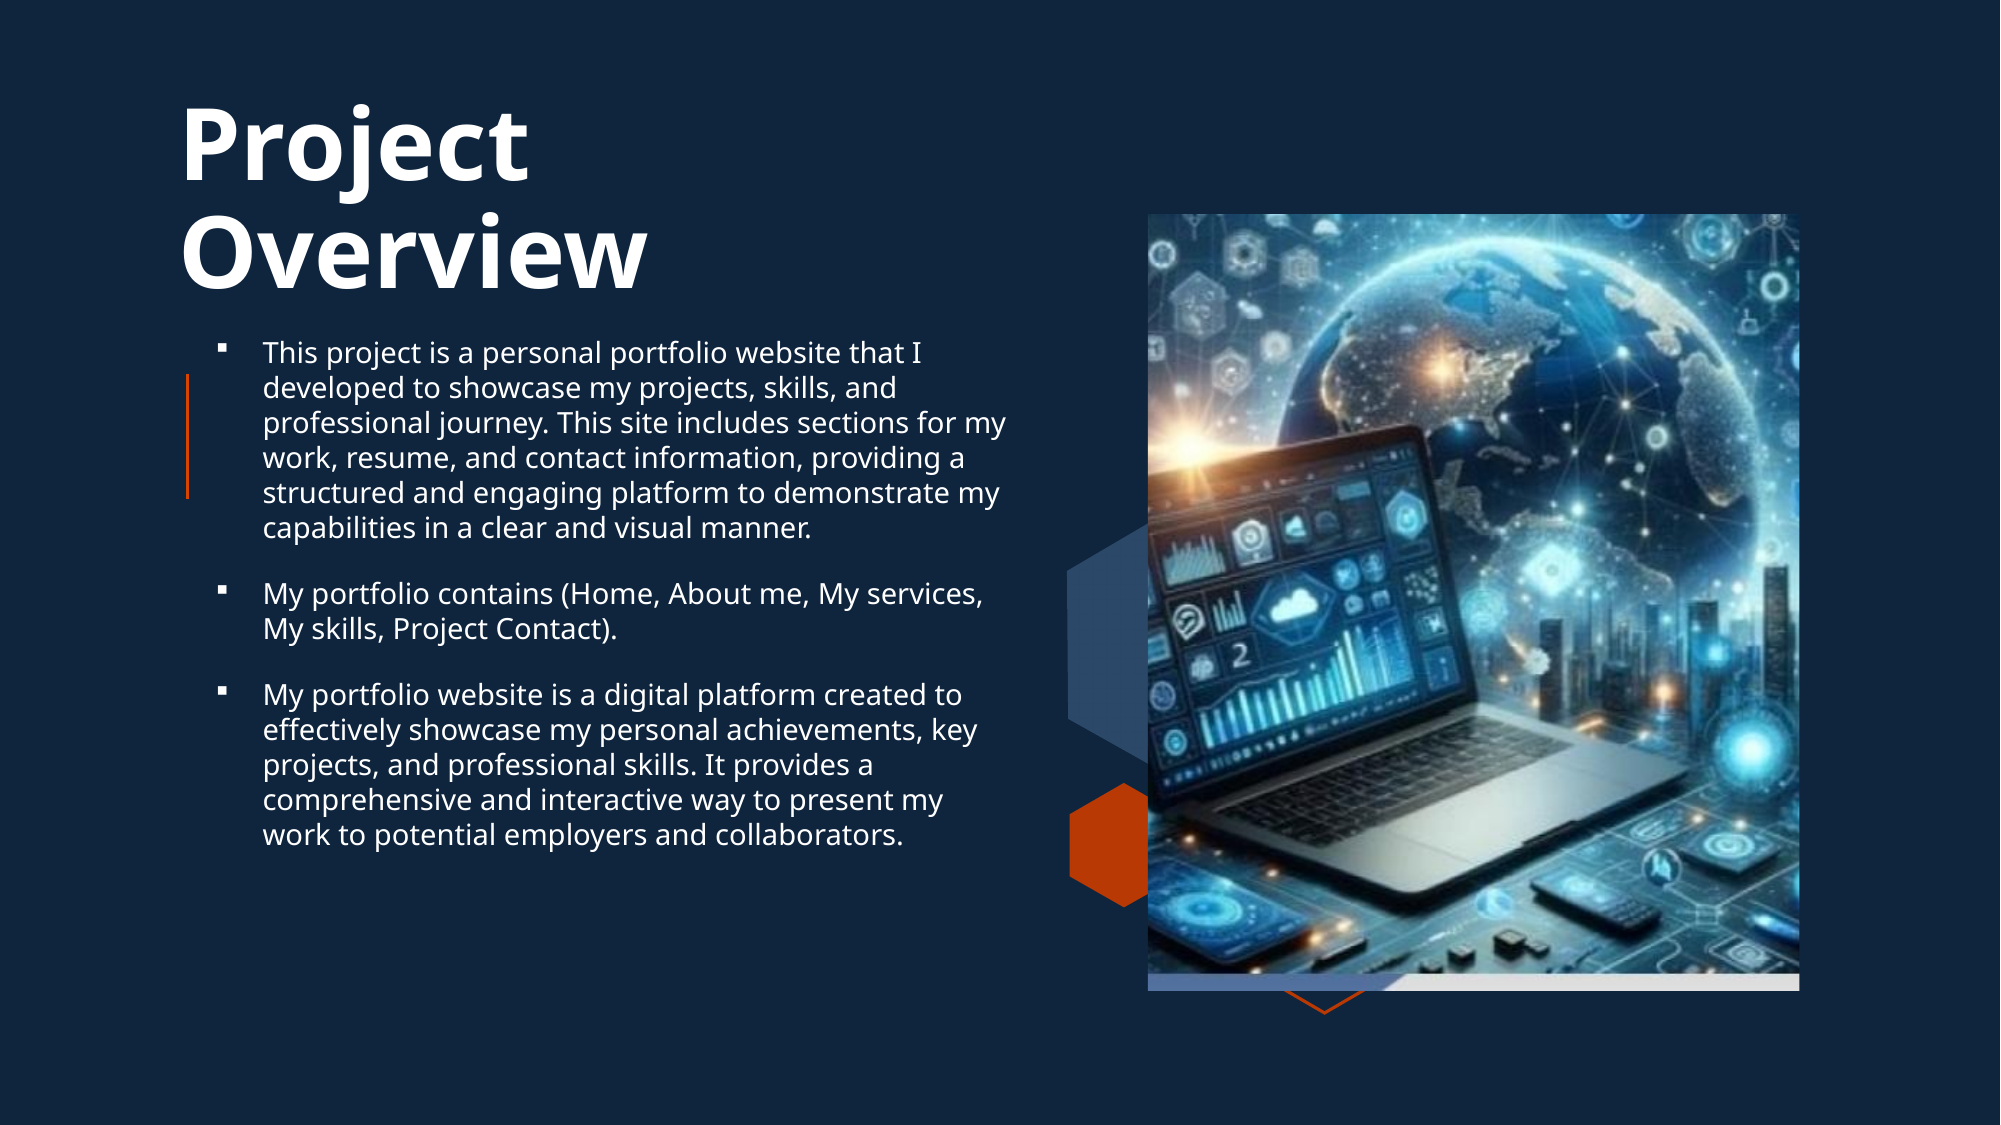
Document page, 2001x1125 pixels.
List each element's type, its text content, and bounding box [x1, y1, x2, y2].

picture [1066, 214, 1800, 991]
title Project Overview [178, 86, 1004, 537]
list This project is a personal portfolio website that I developed to showcase my projects, skills, and professional journey. This site includes sections for my work, resume, and contact information, providing a structured and engaging platform to demonstrate my capabilities in a clear and visual manner. My portfolio contains (Home, About me, My services, My skills, Project Contact). My portfolio website is a digital platform created to effectively showcase my personal achievements, key projects, and professional skills. It provides a comprehensive and interactive way to present my work to potential employers and collaborators. [200, 800, 1026, 926]
